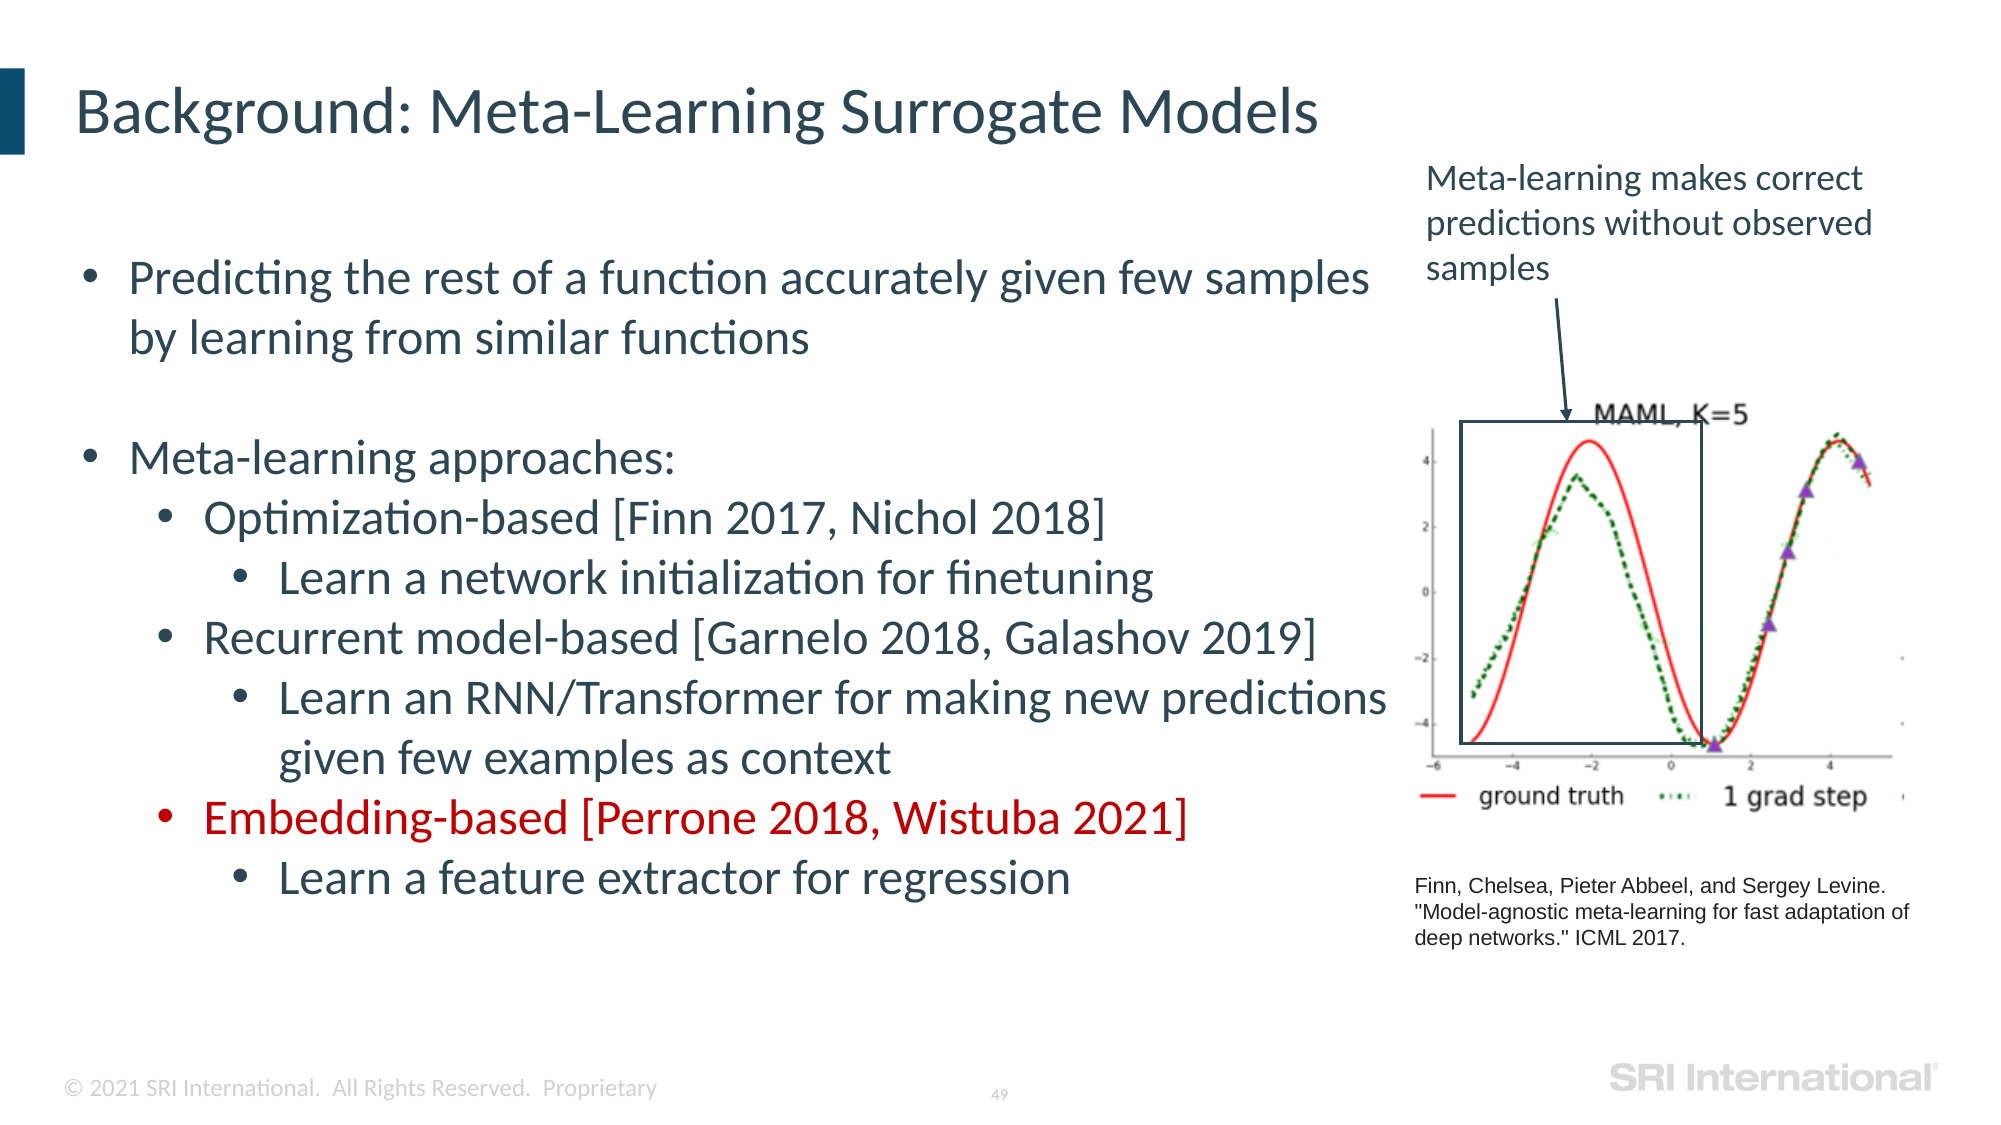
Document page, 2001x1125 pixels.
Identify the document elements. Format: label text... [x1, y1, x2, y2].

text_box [1556, 298, 1568, 422]
text_box Meta-learning makes correct predictions without observed samples [1411, 145, 1991, 311]
text_box Predicting the rest of a function accurately given few samples by learning from similar functions Meta-learning approaches: Optimization-based [Finn 2017, Nichol 2018] Learn a network initialization for finetuning Recurrent model-based [Garnelo 2018, Galashov 2019] Learn an RNN/Transformer for making new predictions given few examples as context Embedding-based [Perrone 2018, Wistuba 2021] Learn a feature extractor for regression [66, 237, 1433, 936]
picture [1399, 384, 1945, 835]
text_box Finn, Chelsea, Pieter Abbeel, and Sergey Levine. "Model-agnostic meta-learning for fast adaptation of deep networks." ICML 2017. [1399, 863, 1956, 958]
title Background: Meta-Learning Surrogate Models [60, 44, 1940, 179]
